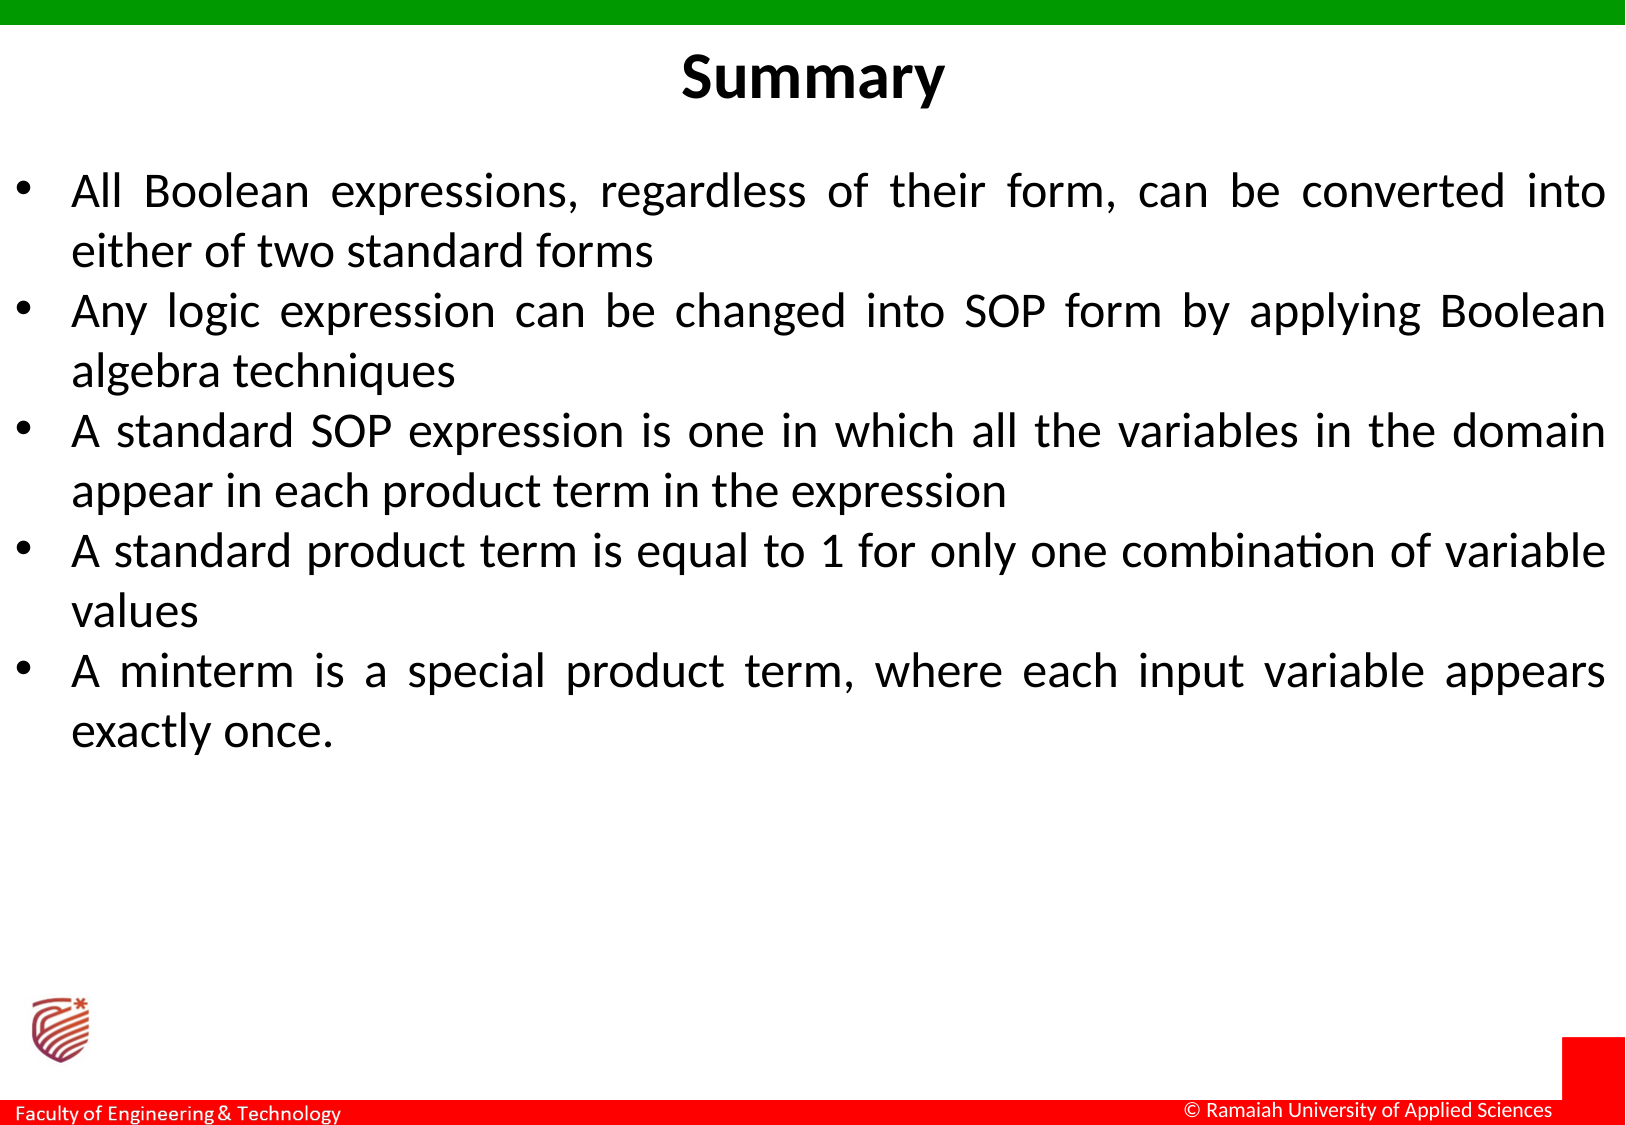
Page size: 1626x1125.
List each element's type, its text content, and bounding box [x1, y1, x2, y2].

picture [24, 983, 100, 1068]
text_box Summary [666, 24, 961, 120]
picture [0, 1093, 357, 1125]
text_box All Boolean expressions, regardless of their form, can be converted into either of two standard forms Any logic expression can be changed into SOP form by applying Boolean algebra techniques A standard SOP expression is one in which all the variables in the domain appear in each product term in the expression A standard product term is equal to 1 for only one combination of variable values A minterm is a special product term, where each input variable appears exactly once. [0, 149, 1623, 885]
